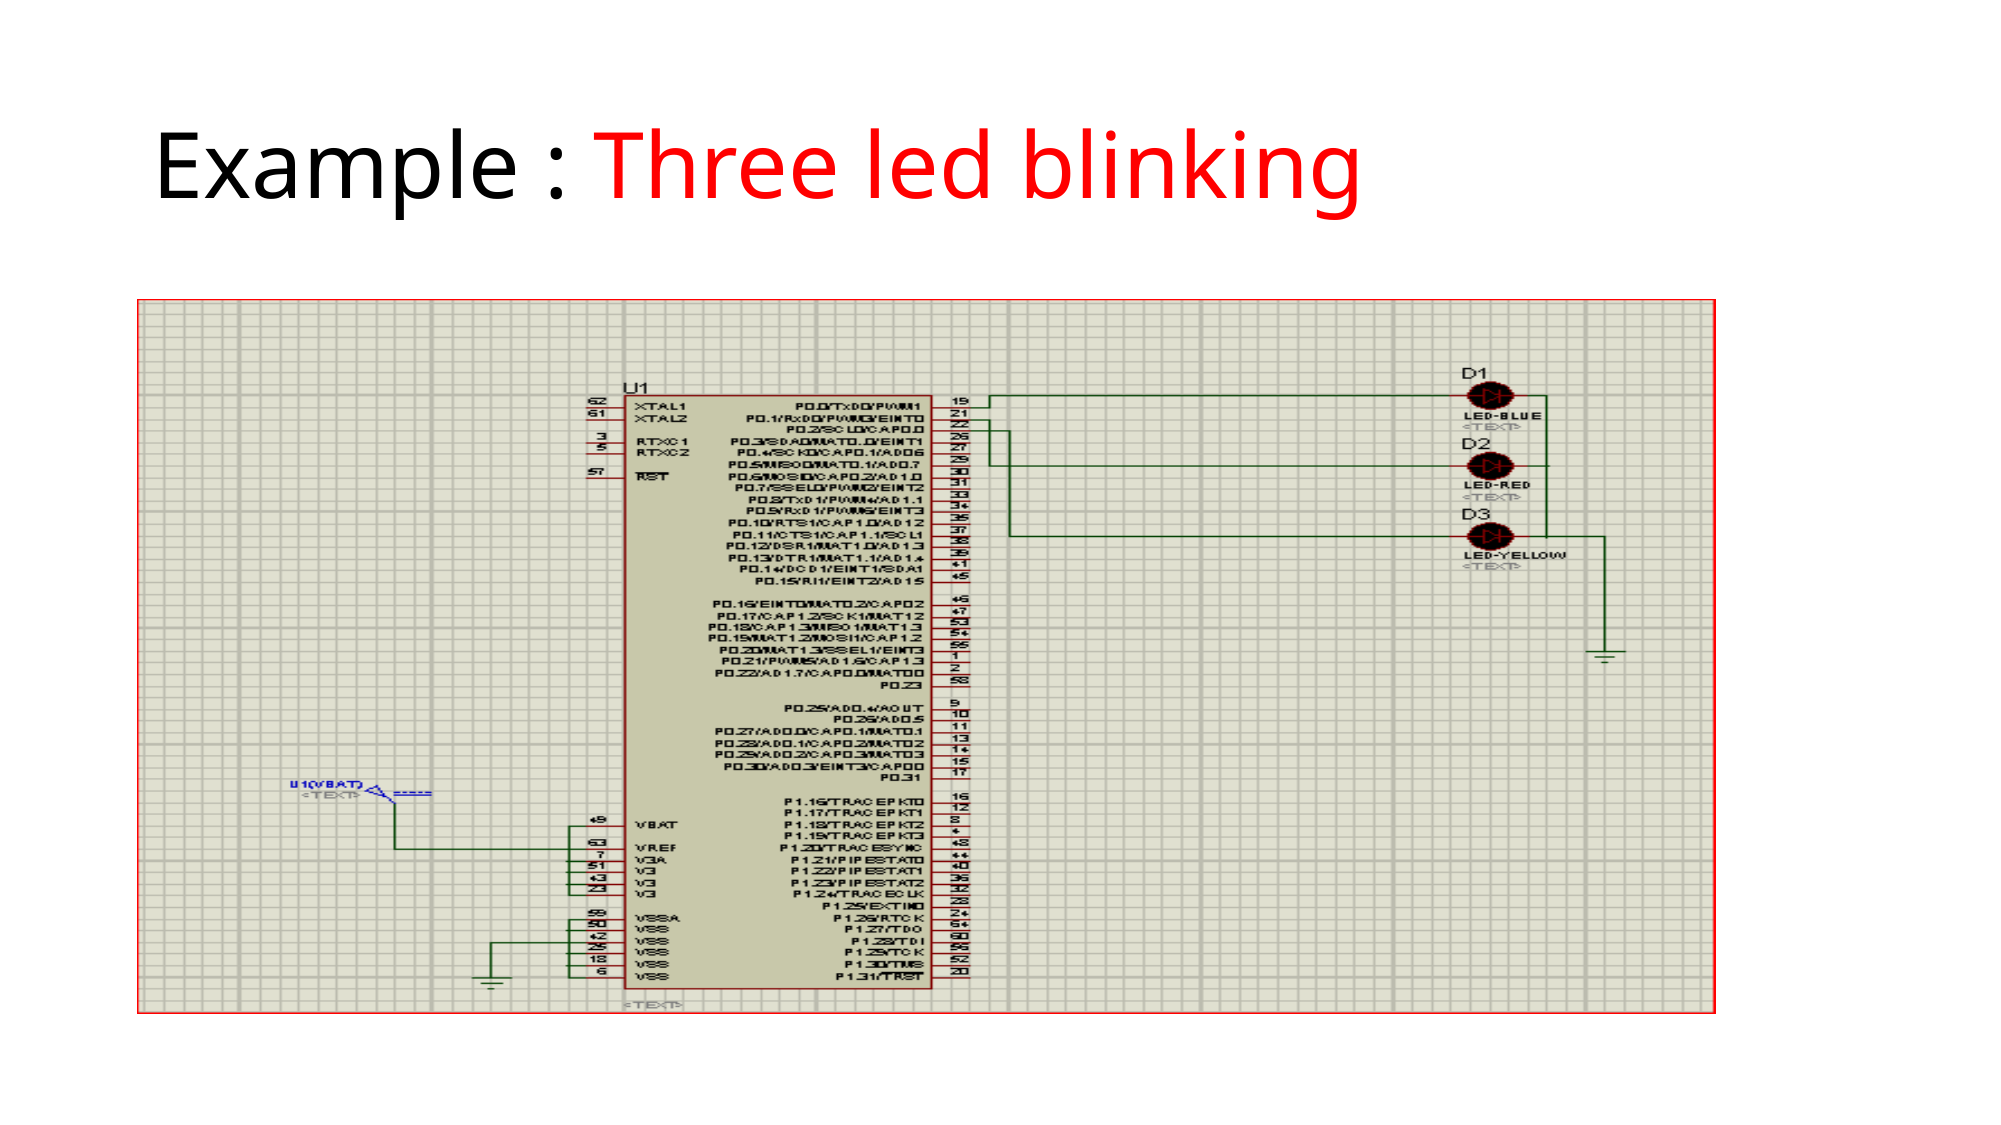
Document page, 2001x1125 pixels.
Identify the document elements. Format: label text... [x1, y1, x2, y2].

title Example : Three led blinking [137, 59, 1863, 278]
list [137, 299, 1716, 1014]
